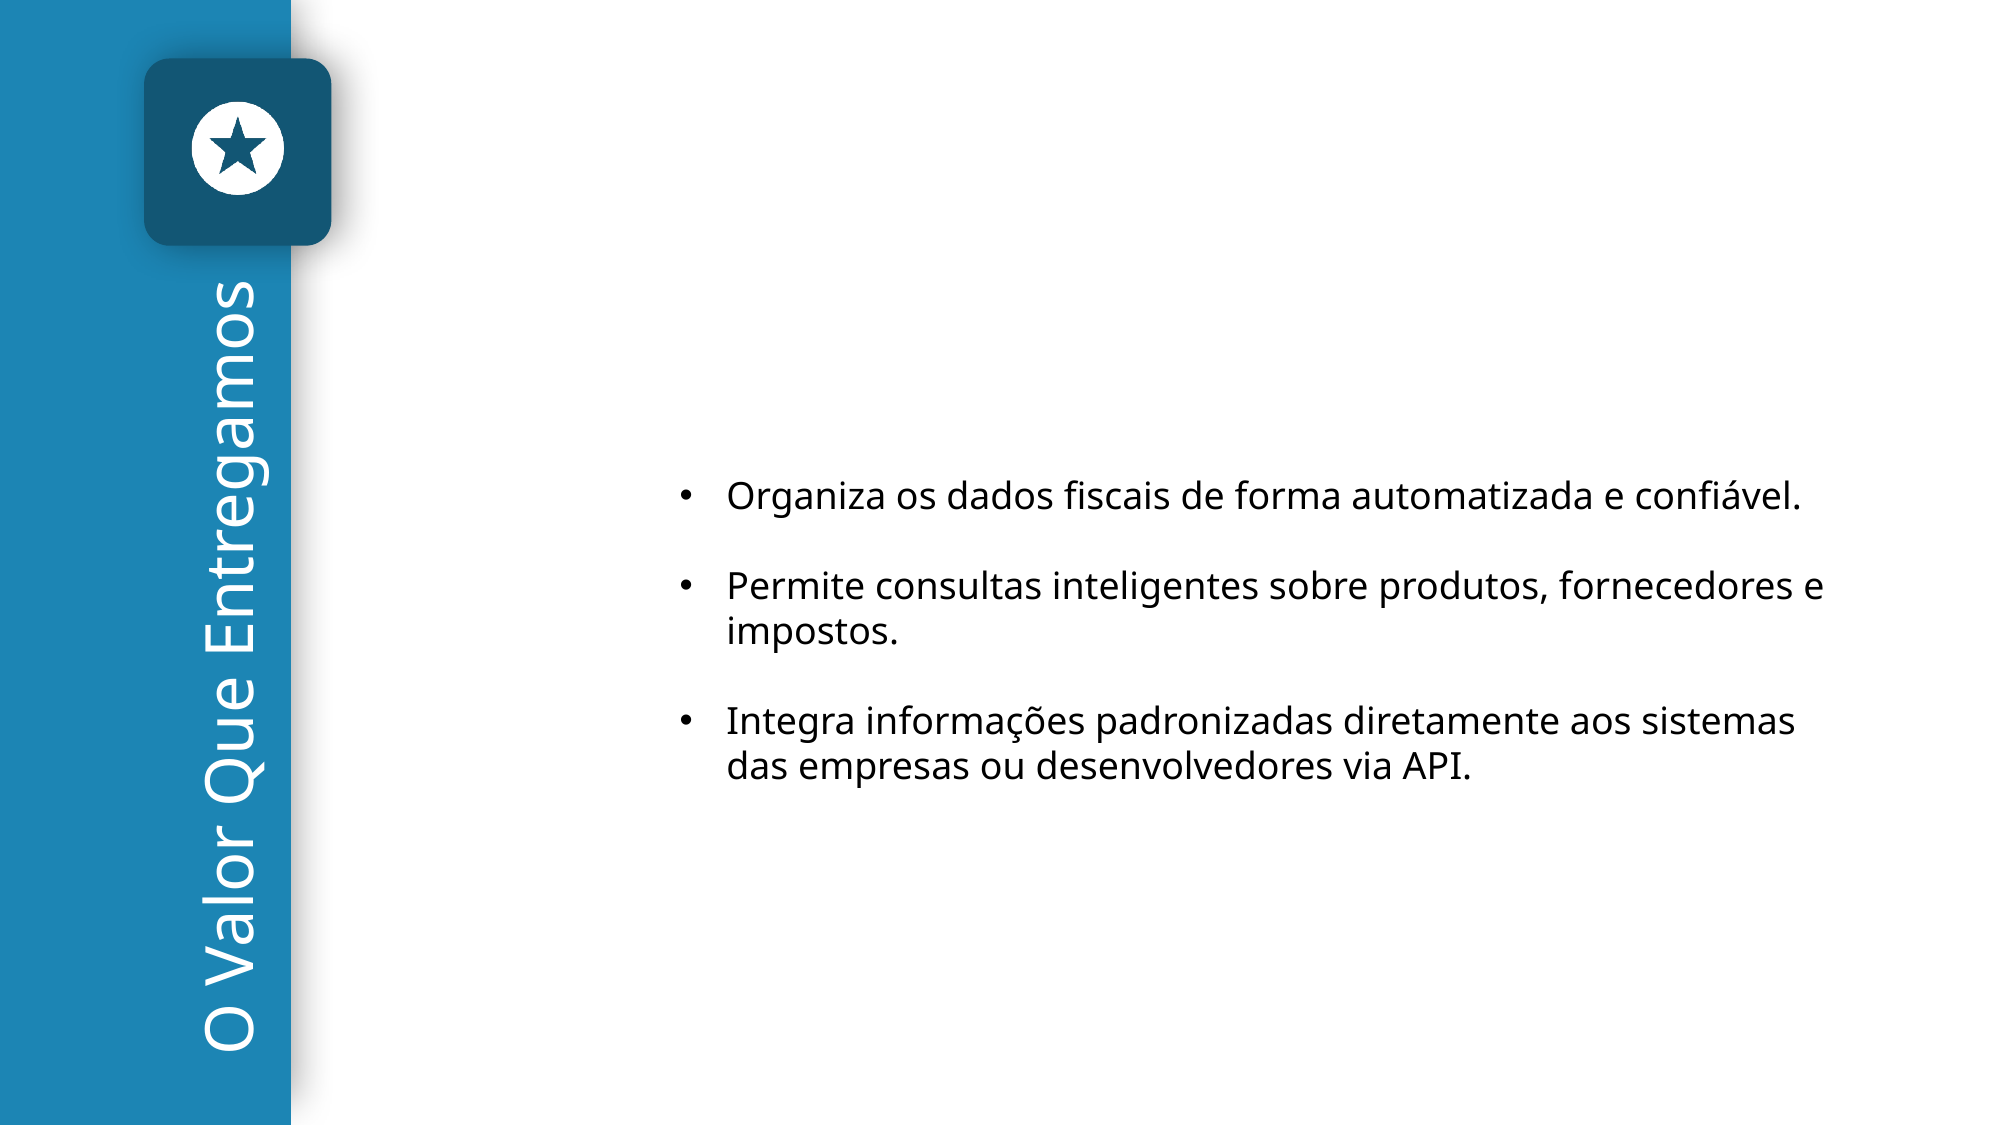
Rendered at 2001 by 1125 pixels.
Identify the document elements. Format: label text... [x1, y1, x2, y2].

text_box Organiza os dados fiscais de forma automatizada e confiável. Permite consultas inteligentes sobre produtos, fornecedores e impostos. Integra informações padronizadas diretamente aos sistemas das empresas ou desenvolvedores via API. [664, 464, 1878, 794]
text_box [0, 0, 292, 1125]
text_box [143, 57, 332, 1034]
